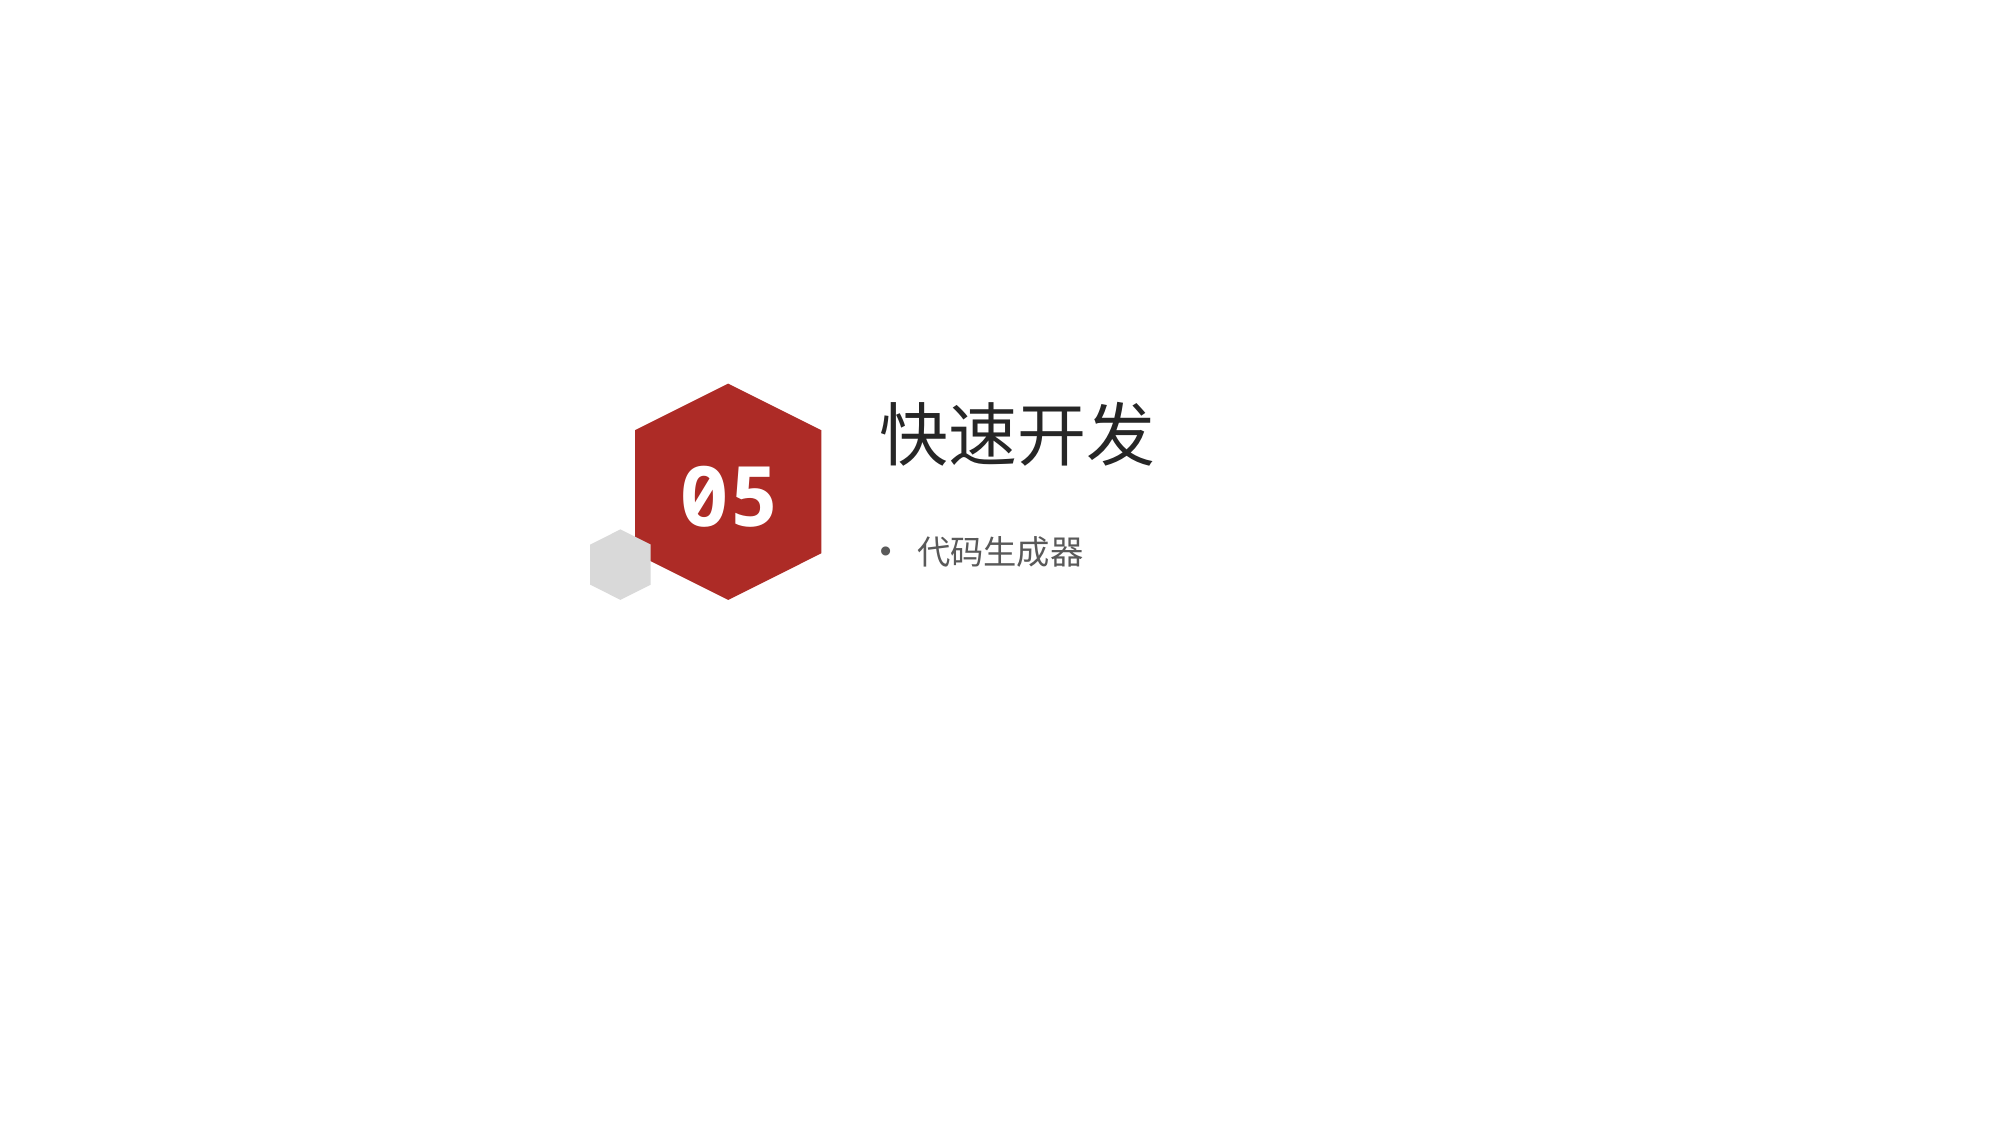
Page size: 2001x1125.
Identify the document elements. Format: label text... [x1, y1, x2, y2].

list 05 [636, 404, 822, 594]
list 代码生成器 [864, 503, 1762, 1016]
title 快速开发 [864, 393, 1969, 484]
